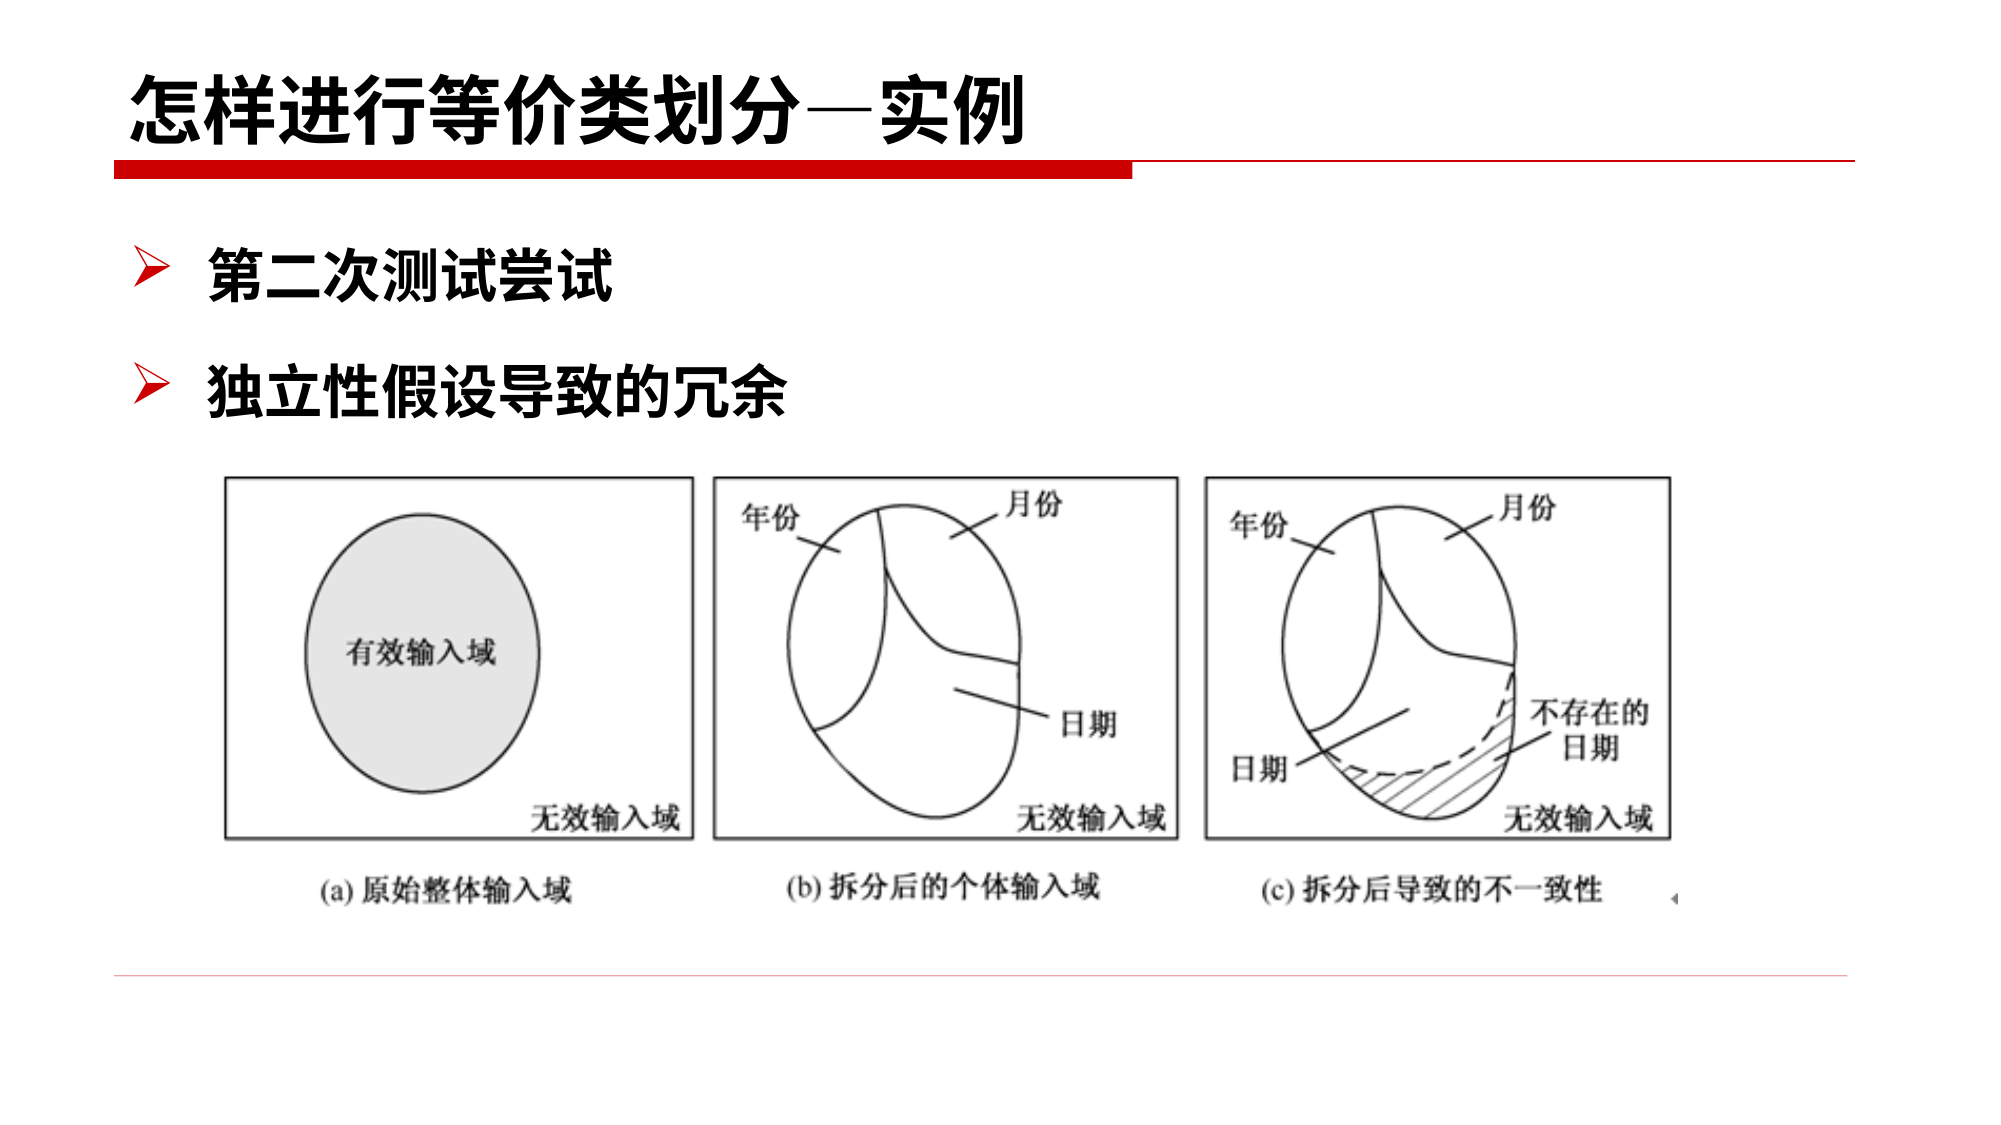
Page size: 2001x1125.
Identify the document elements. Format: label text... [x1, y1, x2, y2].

list 第二次测试尝试 独立性假设导致的冗余 [114, 196, 1865, 897]
title 怎样进行等价类划分—实例 [112, 42, 1863, 161]
picture [208, 455, 1679, 912]
